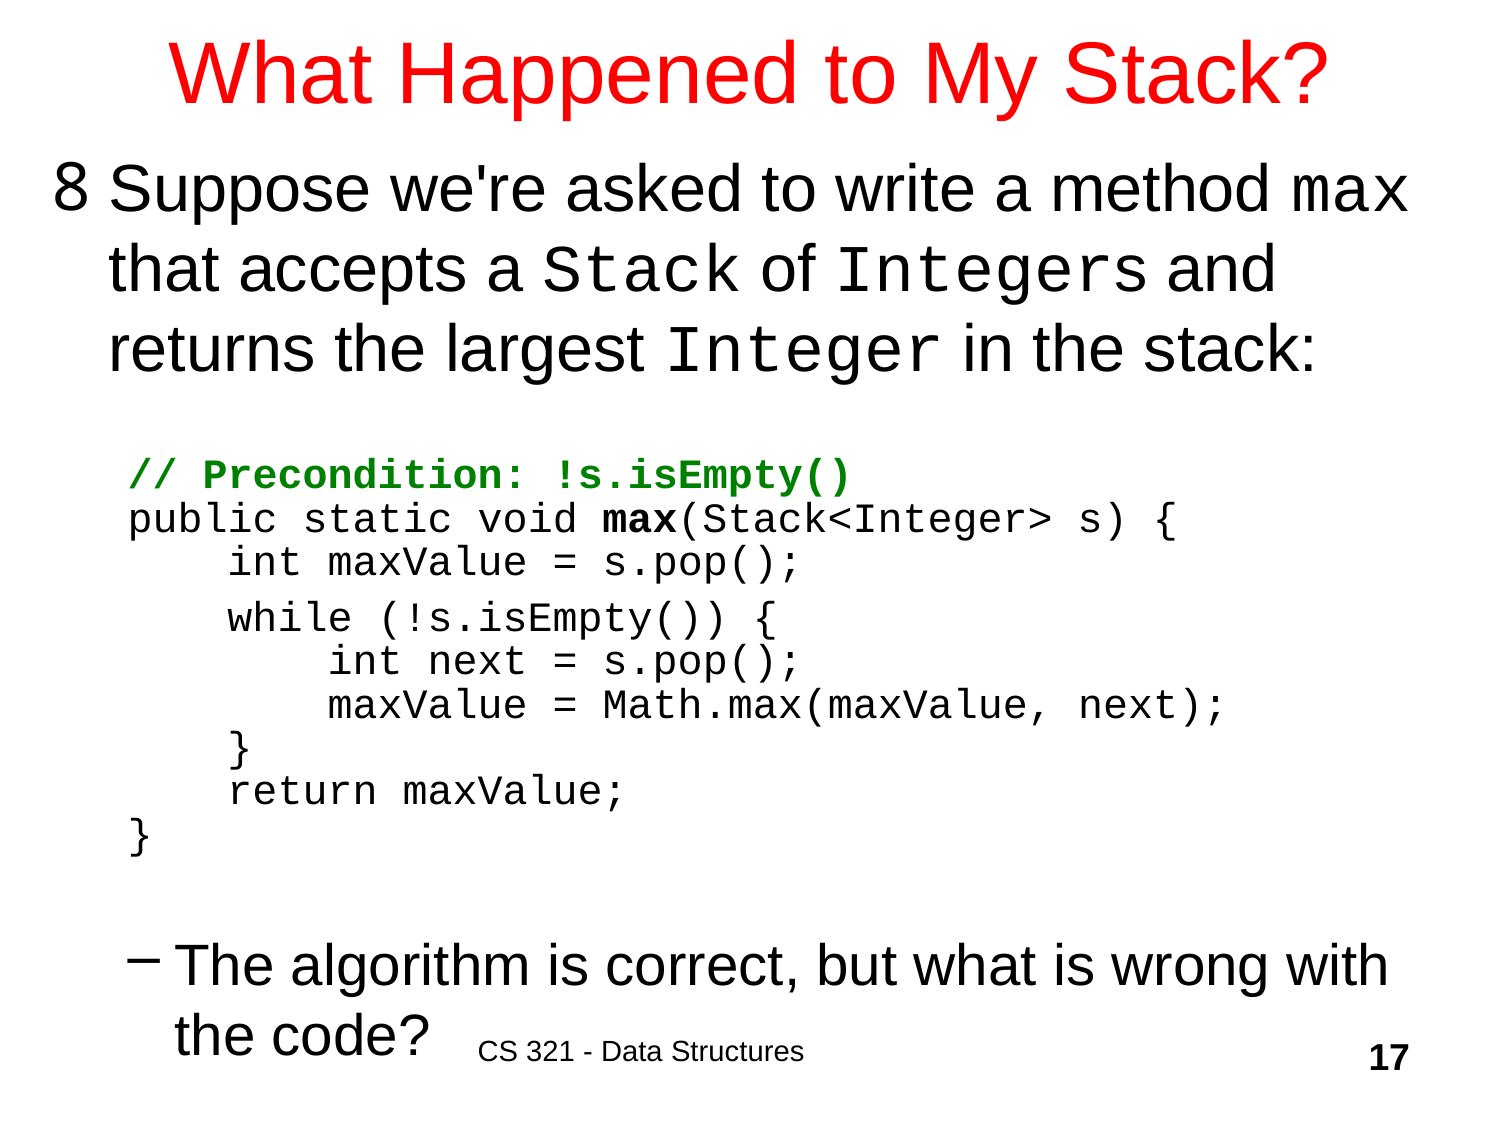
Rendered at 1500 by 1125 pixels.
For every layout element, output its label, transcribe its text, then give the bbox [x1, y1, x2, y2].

list Suppose we're asked to write a method max that accepts a Stack of Integers and returns the largest Integer in the stack: // Precondition: !s.isEmpty() public static void max(Stack<Integer> s) { int maxValue = s.pop(); while (!s.isEmpty()) { int next = s.pop(); maxValue = Math.max(maxValue, next); } return maxValue; } The algorithm is correct, but what is wrong with the code? [37, 137, 1463, 1100]
title What Happened to My Stack? [112, 0, 1388, 137]
footer CS 321 - Data Structures [462, 1024, 1038, 1101]
slide_number 17 [1112, 1024, 1426, 1101]
